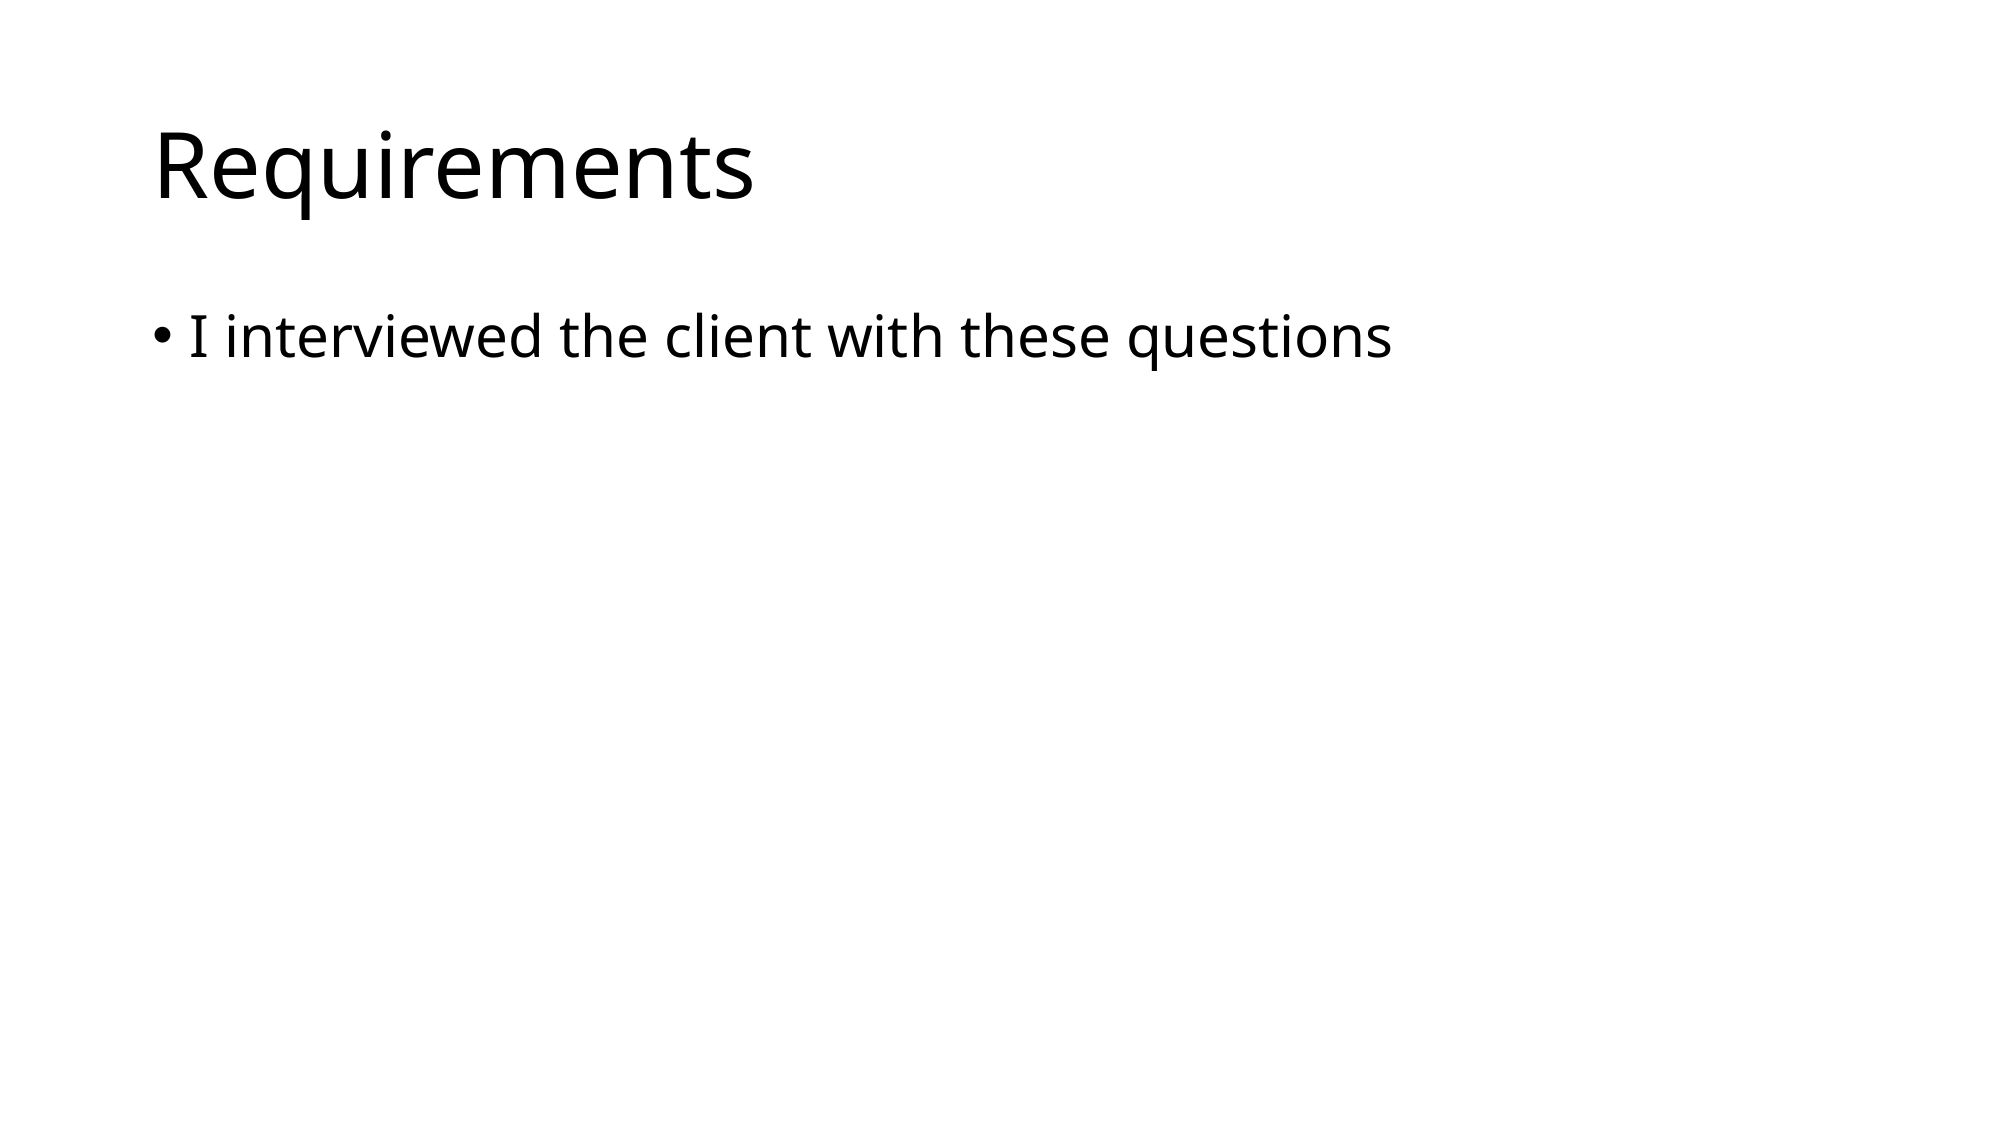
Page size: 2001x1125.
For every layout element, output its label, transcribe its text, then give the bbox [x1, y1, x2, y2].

title Requirements [137, 59, 1863, 278]
list I interviewed the client with these questions [137, 299, 1863, 1014]
